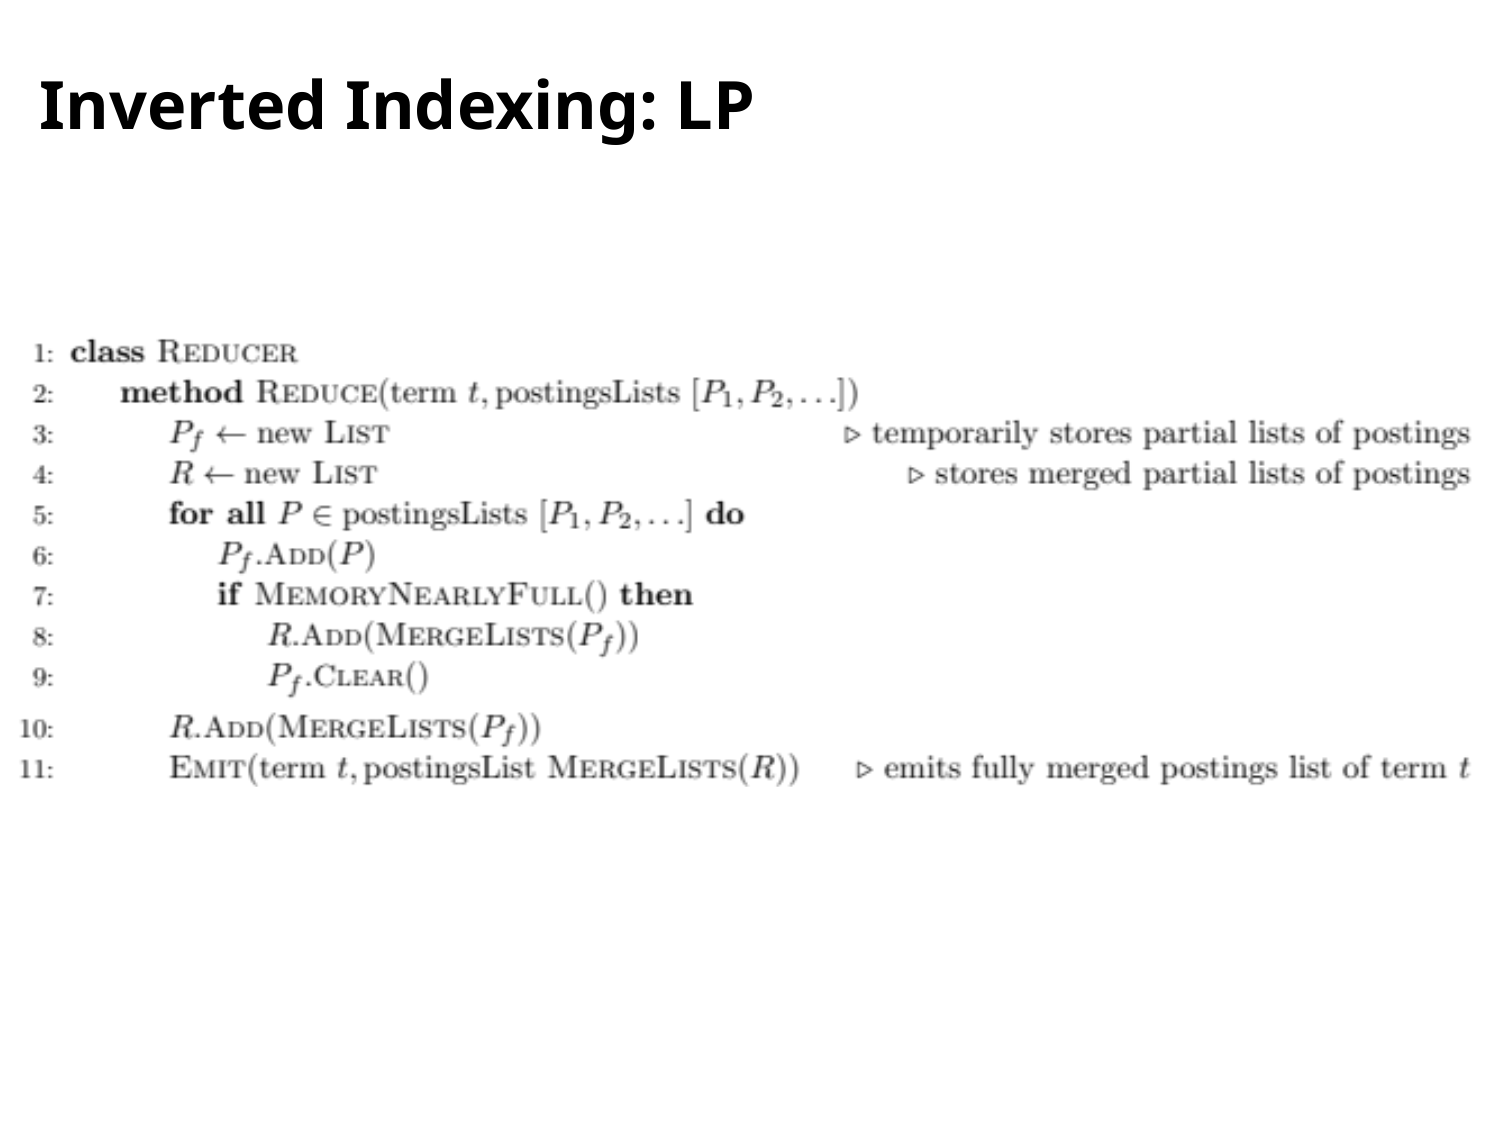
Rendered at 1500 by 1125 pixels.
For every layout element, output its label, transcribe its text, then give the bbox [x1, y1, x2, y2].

picture [11, 319, 1490, 788]
title Inverted Indexing: LP [24, 18, 1451, 188]
